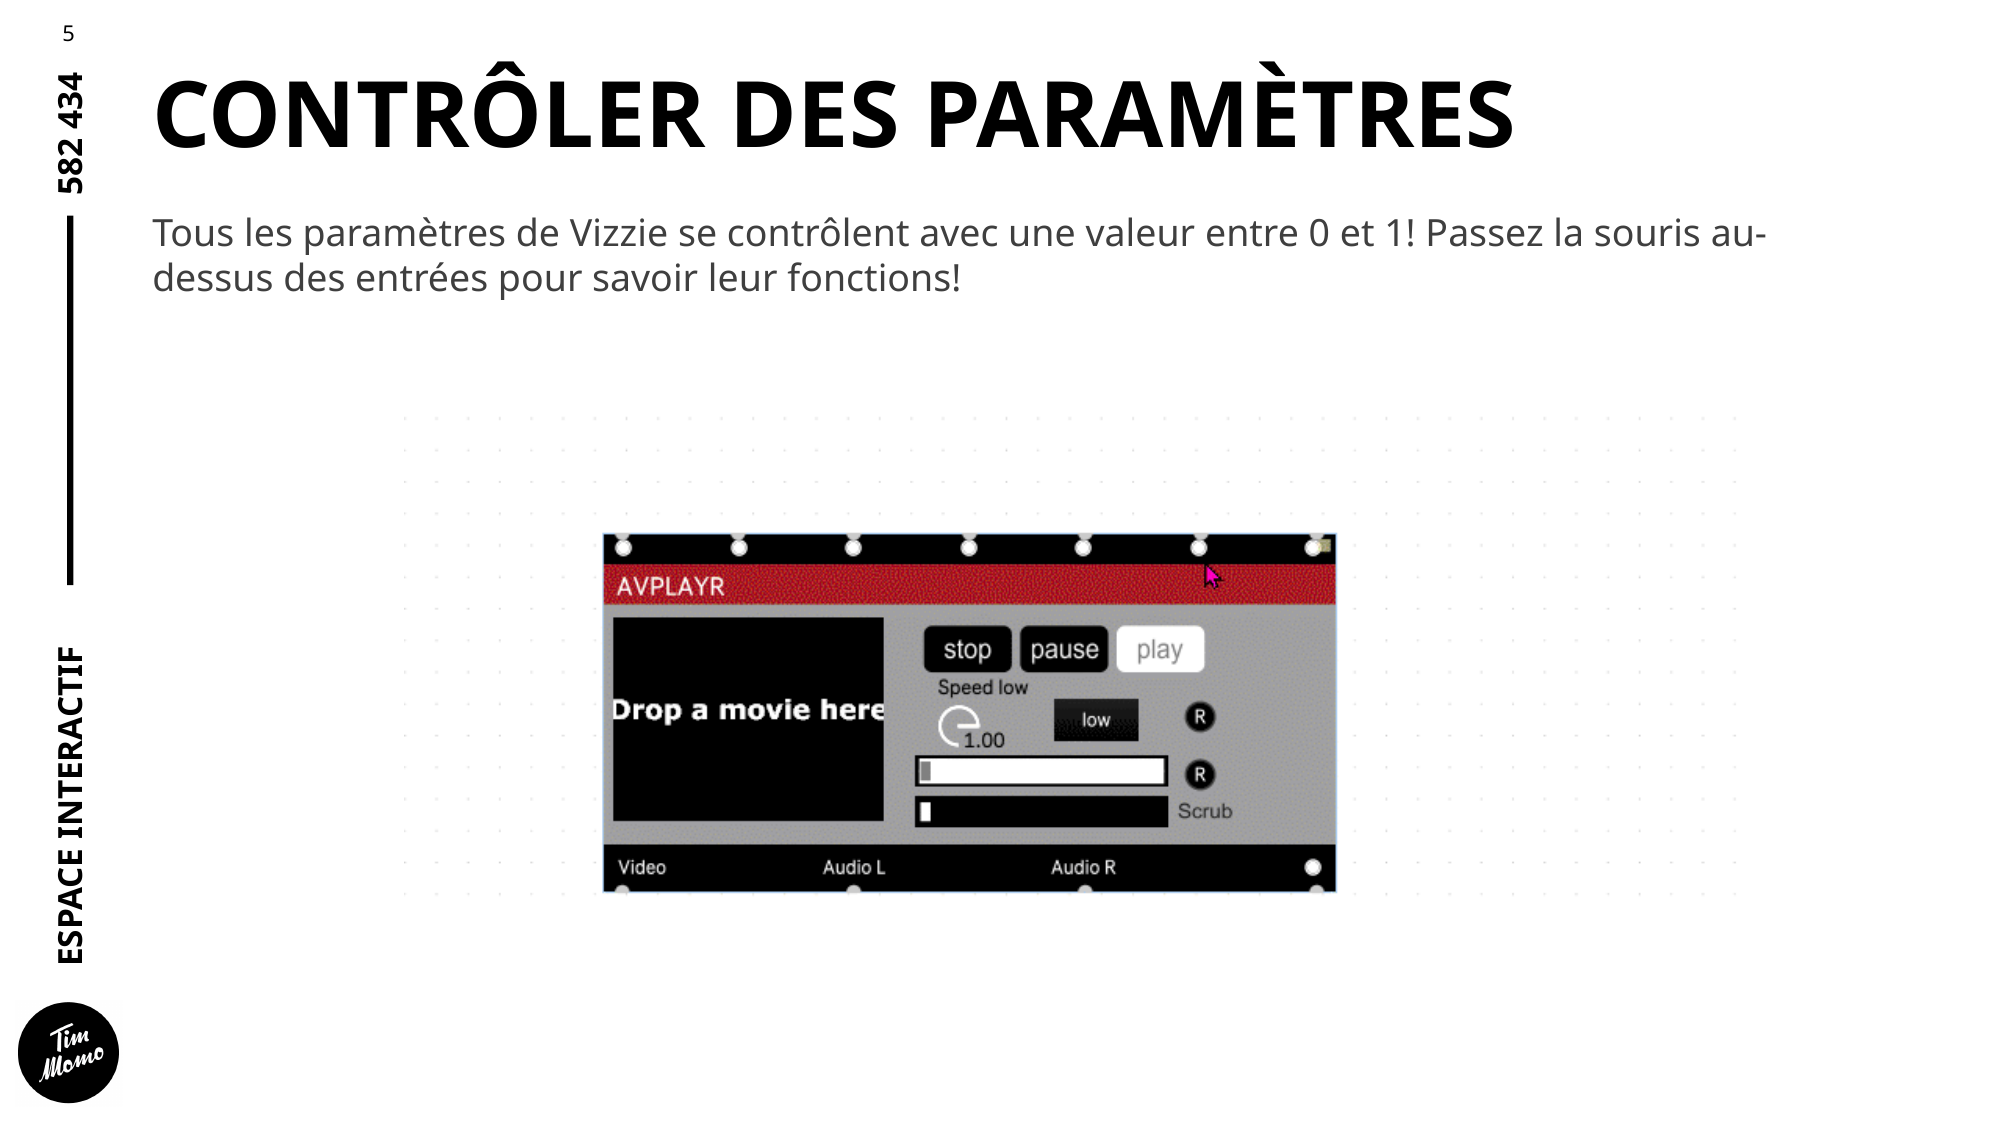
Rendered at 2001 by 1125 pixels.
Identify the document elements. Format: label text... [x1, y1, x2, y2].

text_box Tous les paramètres de Vizzie se contrôlent avec une valeur entre 0 et 1! Passez la souris au-dessus des entrées pour savoir leur fonctions! [137, 201, 1816, 307]
picture [15, 1000, 123, 1107]
title CONTRÔLER DES PARAMÈTRES [137, 59, 1863, 175]
picture [404, 400, 1758, 909]
